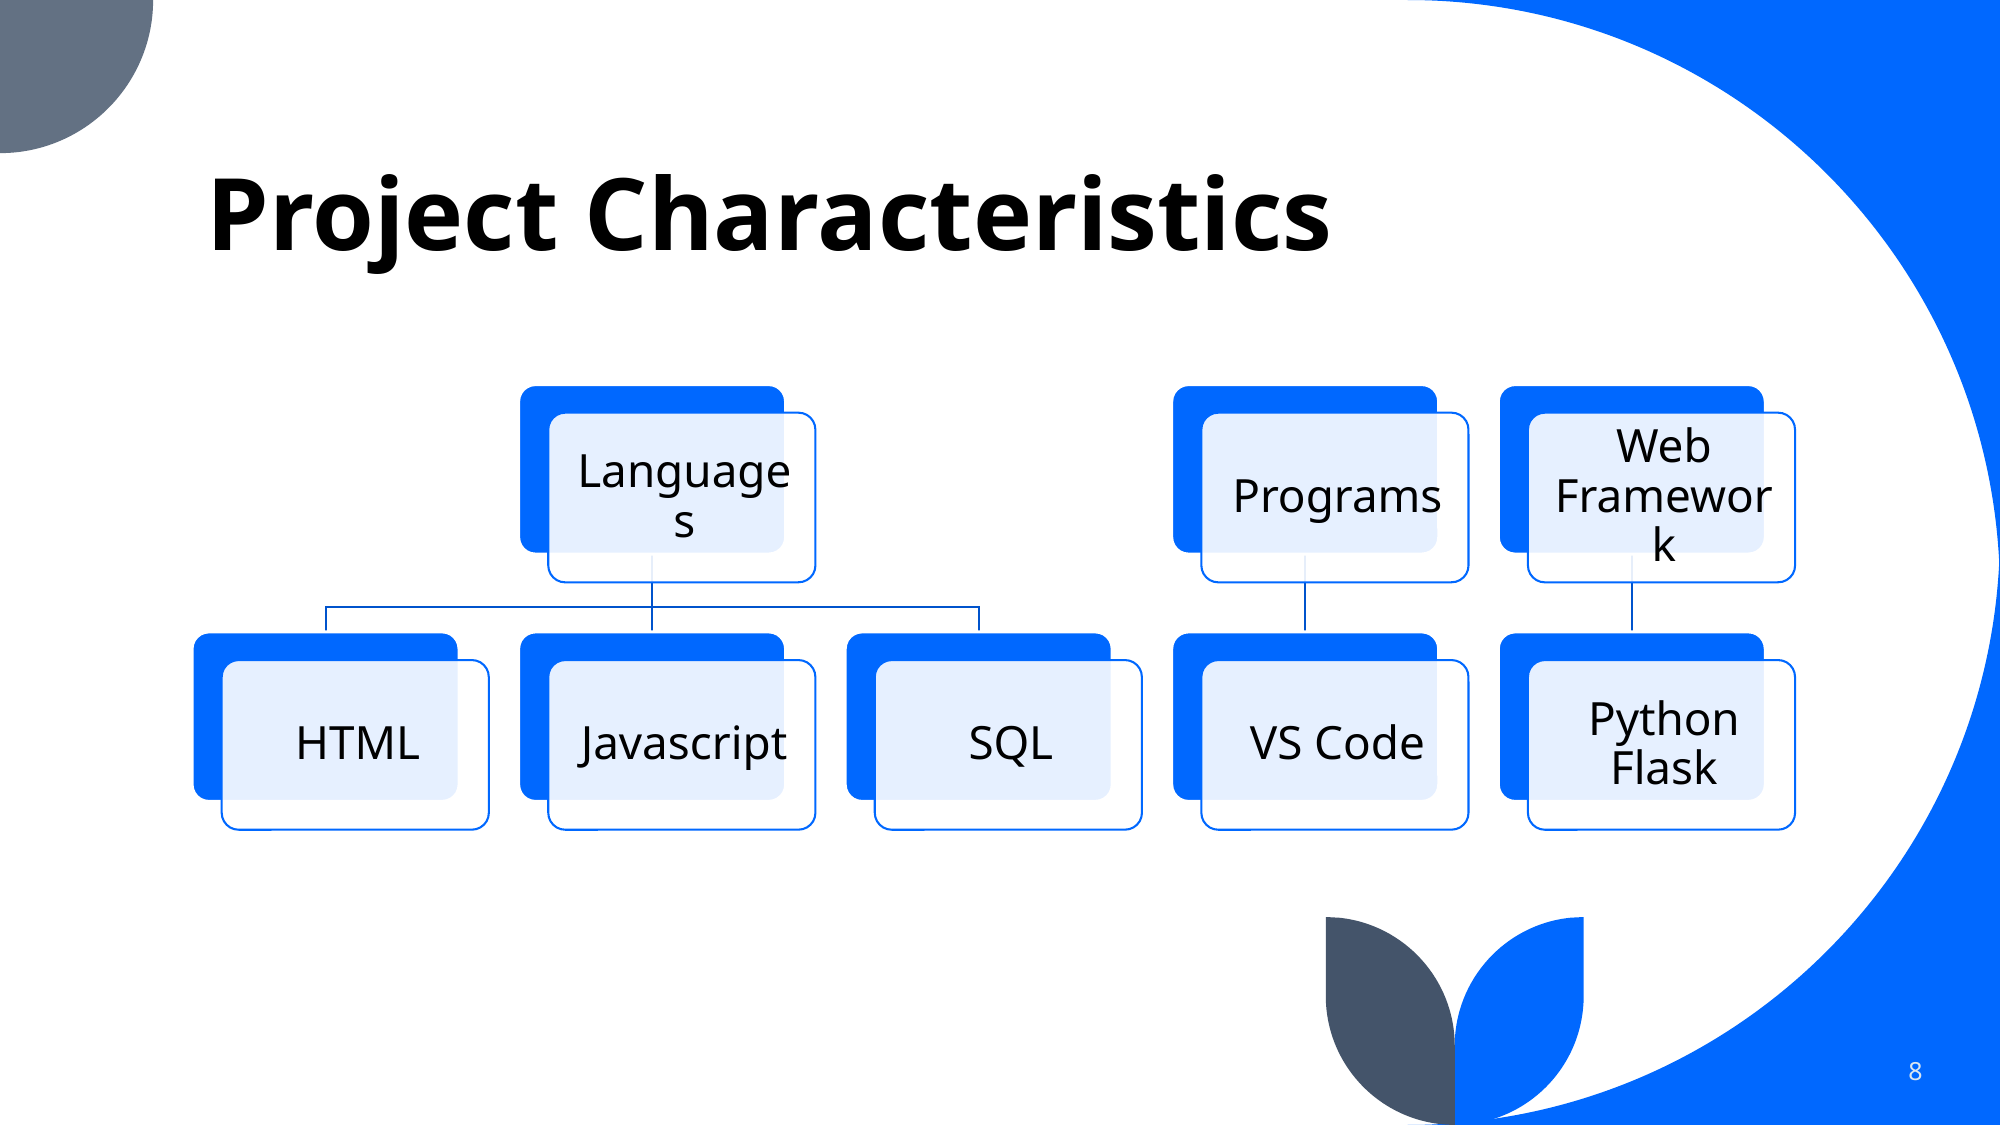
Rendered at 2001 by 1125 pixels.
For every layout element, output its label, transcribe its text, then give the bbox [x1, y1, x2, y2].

title Project Characteristics [191, 62, 1796, 280]
slide_number 8 [1665, 1042, 1938, 1103]
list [191, 330, 1796, 884]
